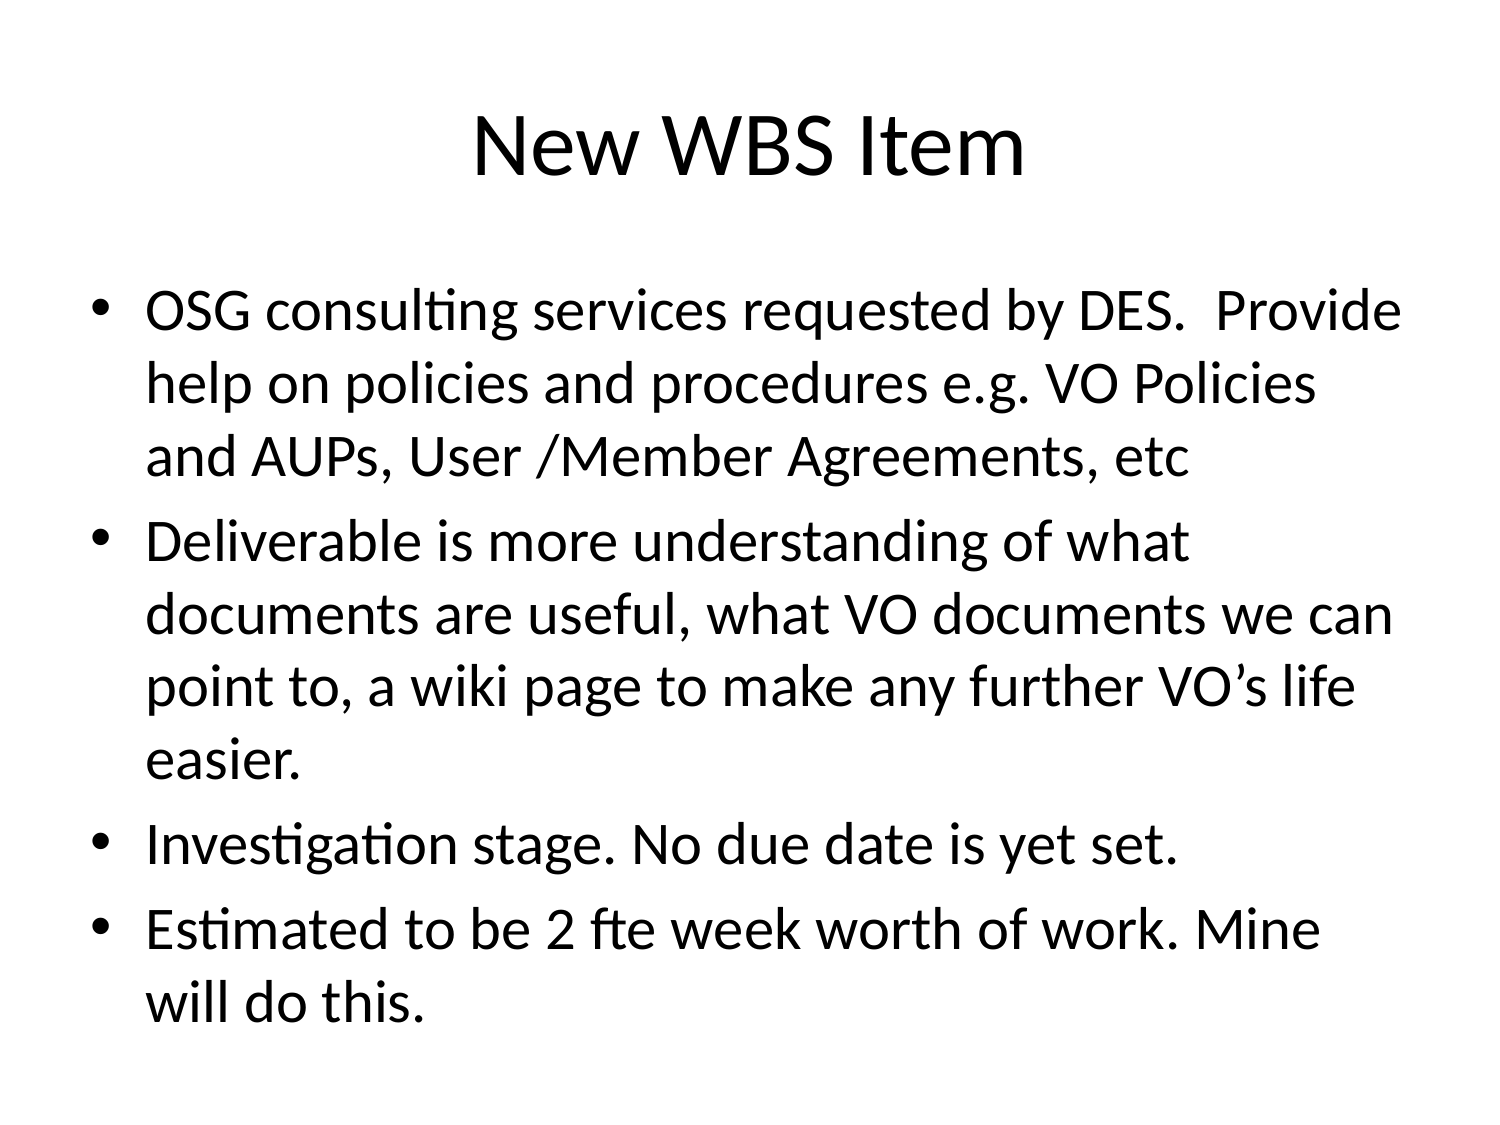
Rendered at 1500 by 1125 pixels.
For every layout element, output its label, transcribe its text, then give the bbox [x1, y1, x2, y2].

title New WBS Item [75, 45, 1425, 233]
list OSG consulting services requested by DES. Provide help on policies and procedures e.g. VO Policies and AUPs, User /Member Agreements, etc Deliverable is more understanding of what documents are useful, what VO documents we can point to, a wiki page to make any further VO’s life easier. Investigation stage. No due date is yet set. Estimated to be 2 fte week worth of work. Mine will do this. [75, 262, 1425, 1094]
